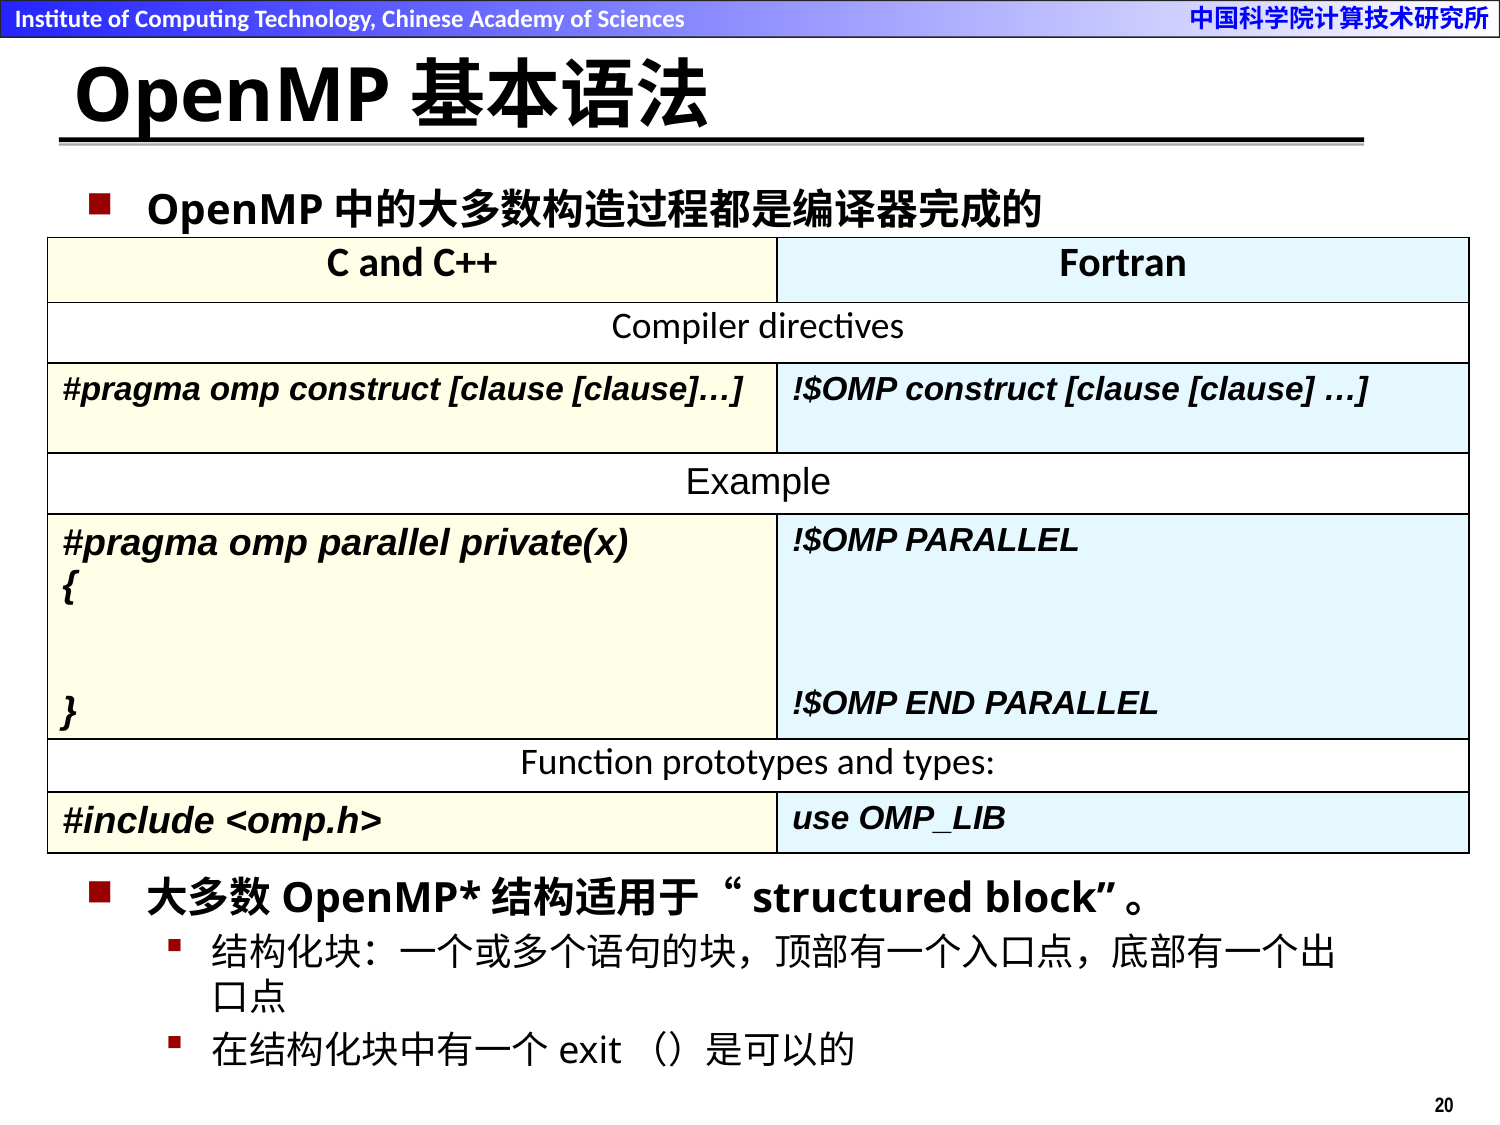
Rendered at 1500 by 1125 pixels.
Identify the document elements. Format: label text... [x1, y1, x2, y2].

text_box [27, 31, 1379, 178]
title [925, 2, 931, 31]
table_cell Function prototypes and types: [48, 740, 1468, 791]
table_cell #include <omp.h> [48, 793, 776, 852]
table_cell Compiler directives [48, 303, 1468, 362]
table_cell DYNAMIC [720, 2, 725, 31]
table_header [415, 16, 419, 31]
table_cell 3 [820, 2, 825, 31]
list OpenMP中的大多数构造过程都是编译器完成的 大多数OpenMP*结构适用于“structured block”。 结构化块：一个或多个语句的块，顶部有一个入口点，底部有一个出口点 在结构化块中有一个exit（）是可以的 [74, 174, 1371, 237]
table_cell #pragma omp construct [clause [clause]…] [48, 364, 776, 452]
text_box [515, 2, 519, 31]
table_header C and C++ [48, 238, 776, 302]
table_cell Example [48, 454, 1468, 513]
table_cell #pragma omp parallel private(x) { } [48, 515, 776, 738]
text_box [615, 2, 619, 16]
table_cell use OMP_LIB [778, 793, 1468, 852]
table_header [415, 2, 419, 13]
list OpenMP中的大多数构造过程都是编译器完成的 大多数OpenMP*结构适用于“structured block”。 结构化块：一个或多个语句的块，顶部有一个入口点，底部有一个出口点 在结构化块中有一个exit（）是可以的 [74, 854, 1371, 1042]
table_cell !$OMP construct [clause [clause] …] [778, 364, 1468, 452]
table_header Fortran [778, 238, 1468, 302]
table_cell !$OMP PARALLEL !$OMP END PARALLEL [778, 515, 1468, 738]
